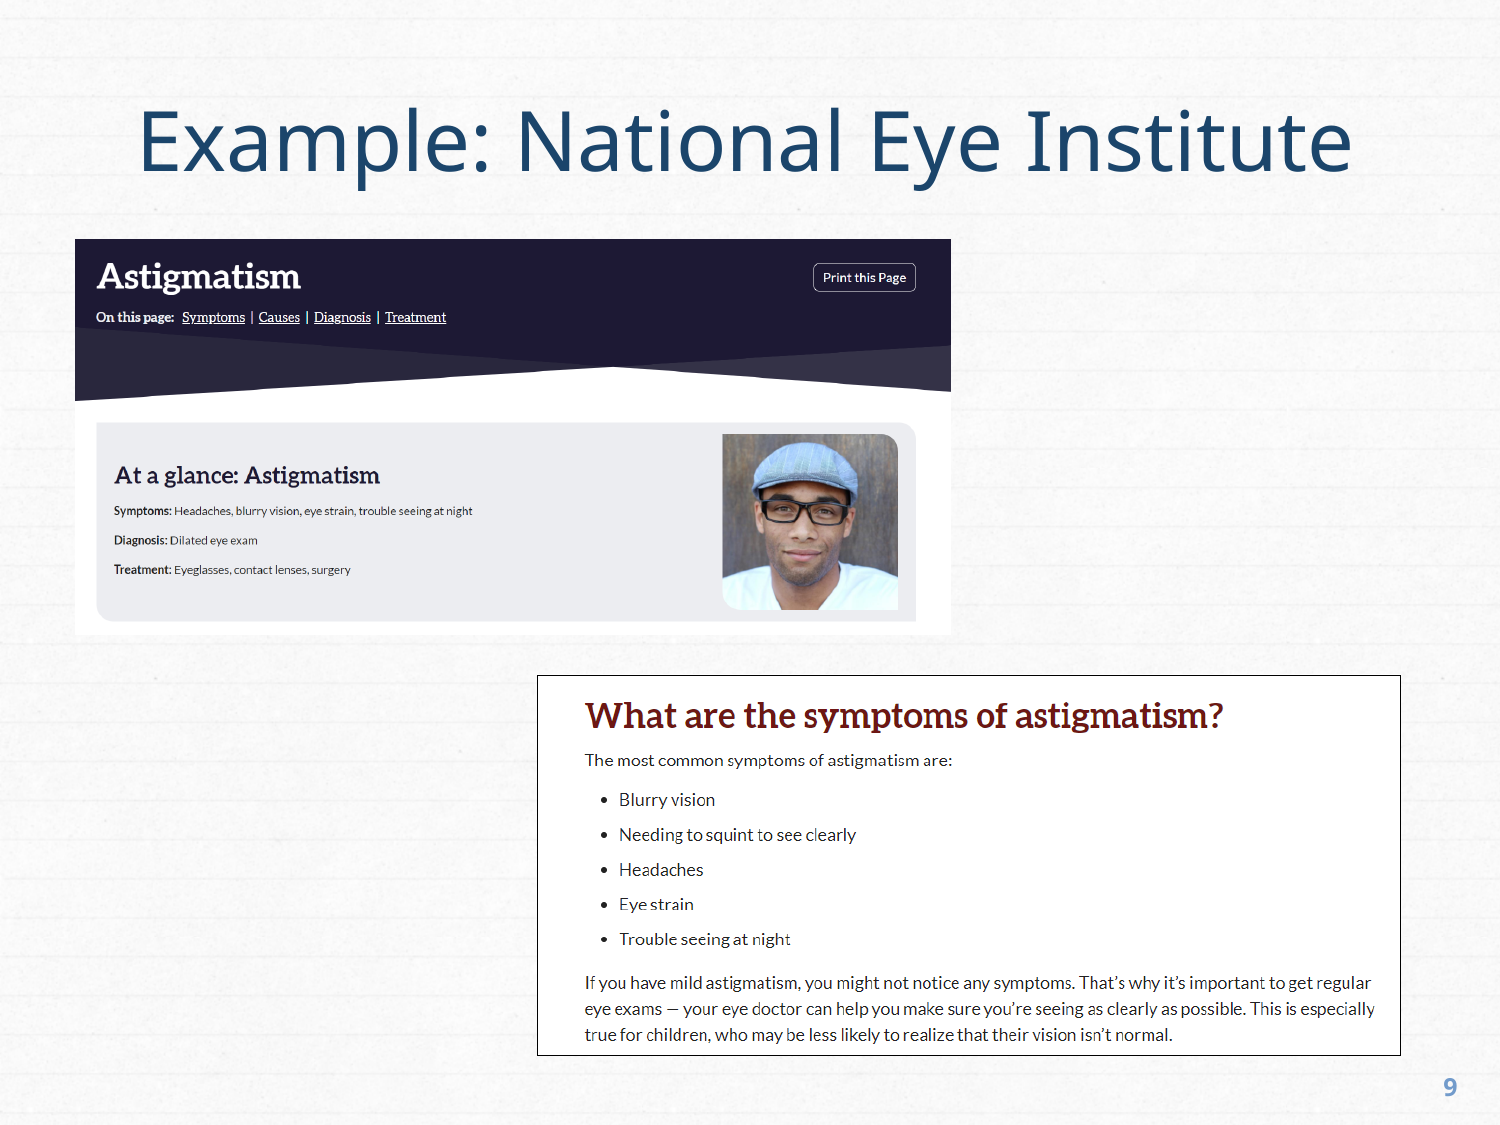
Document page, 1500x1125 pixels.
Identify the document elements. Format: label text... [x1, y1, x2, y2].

picture [0, 0, 1500, 1125]
title Example: National Eye Institute [0, 45, 1497, 231]
slide_number 9 [1426, 1068, 1475, 1113]
